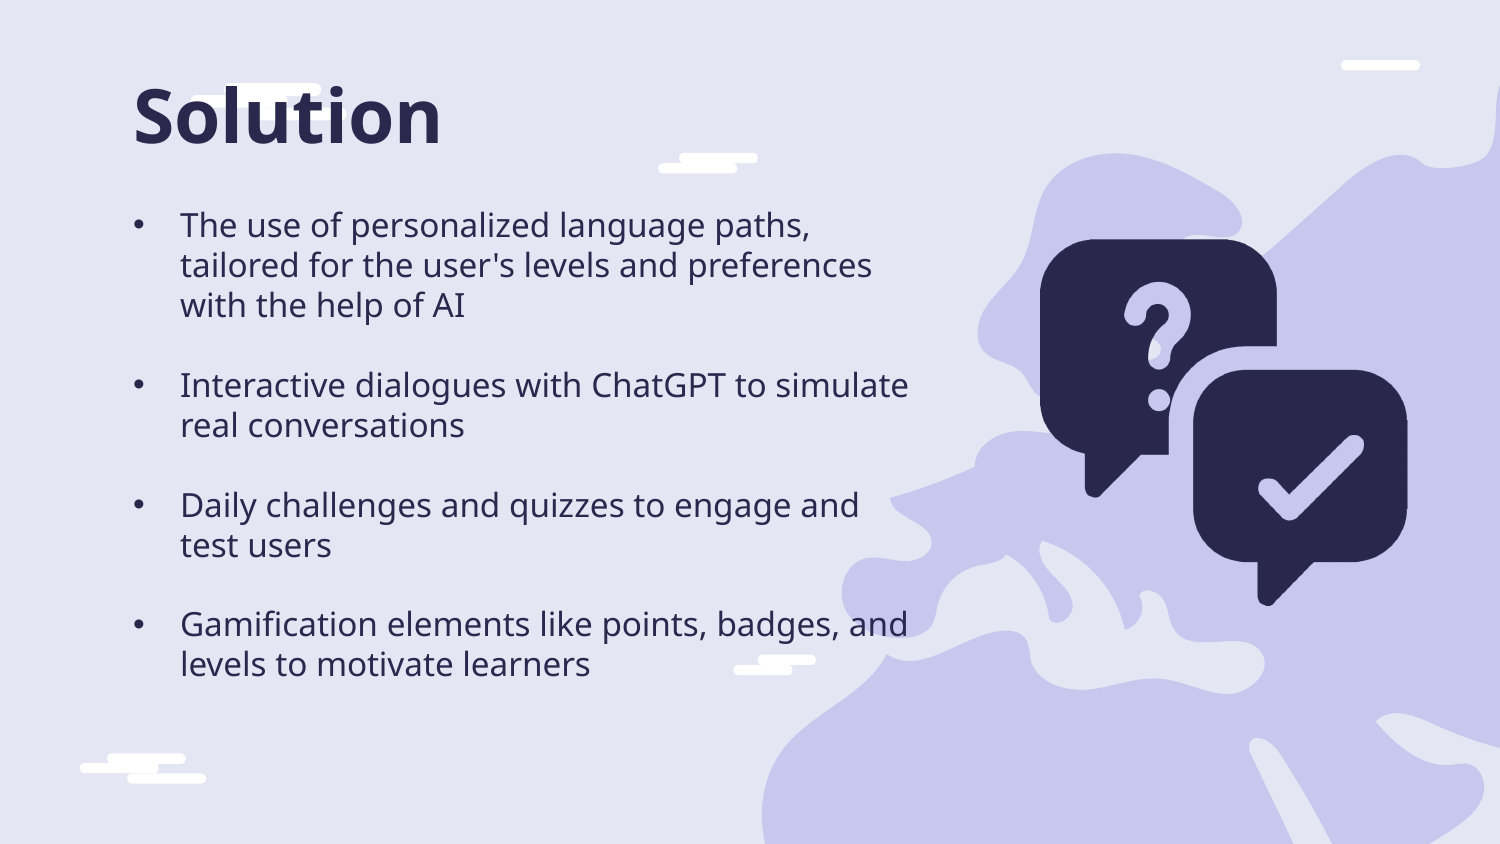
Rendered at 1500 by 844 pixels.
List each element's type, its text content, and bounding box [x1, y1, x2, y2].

picture [1011, 210, 1436, 635]
text_box The use of personalized language paths, tailored for the user's levels and preferences with the help of AI Interactive dialogues with ChatGPT to simulate real conversations Daily challenges and quizzes to engage and test users Gamification elements like points, badges, and levels to motivate learners [118, 196, 941, 746]
title Solution [118, 63, 1382, 165]
